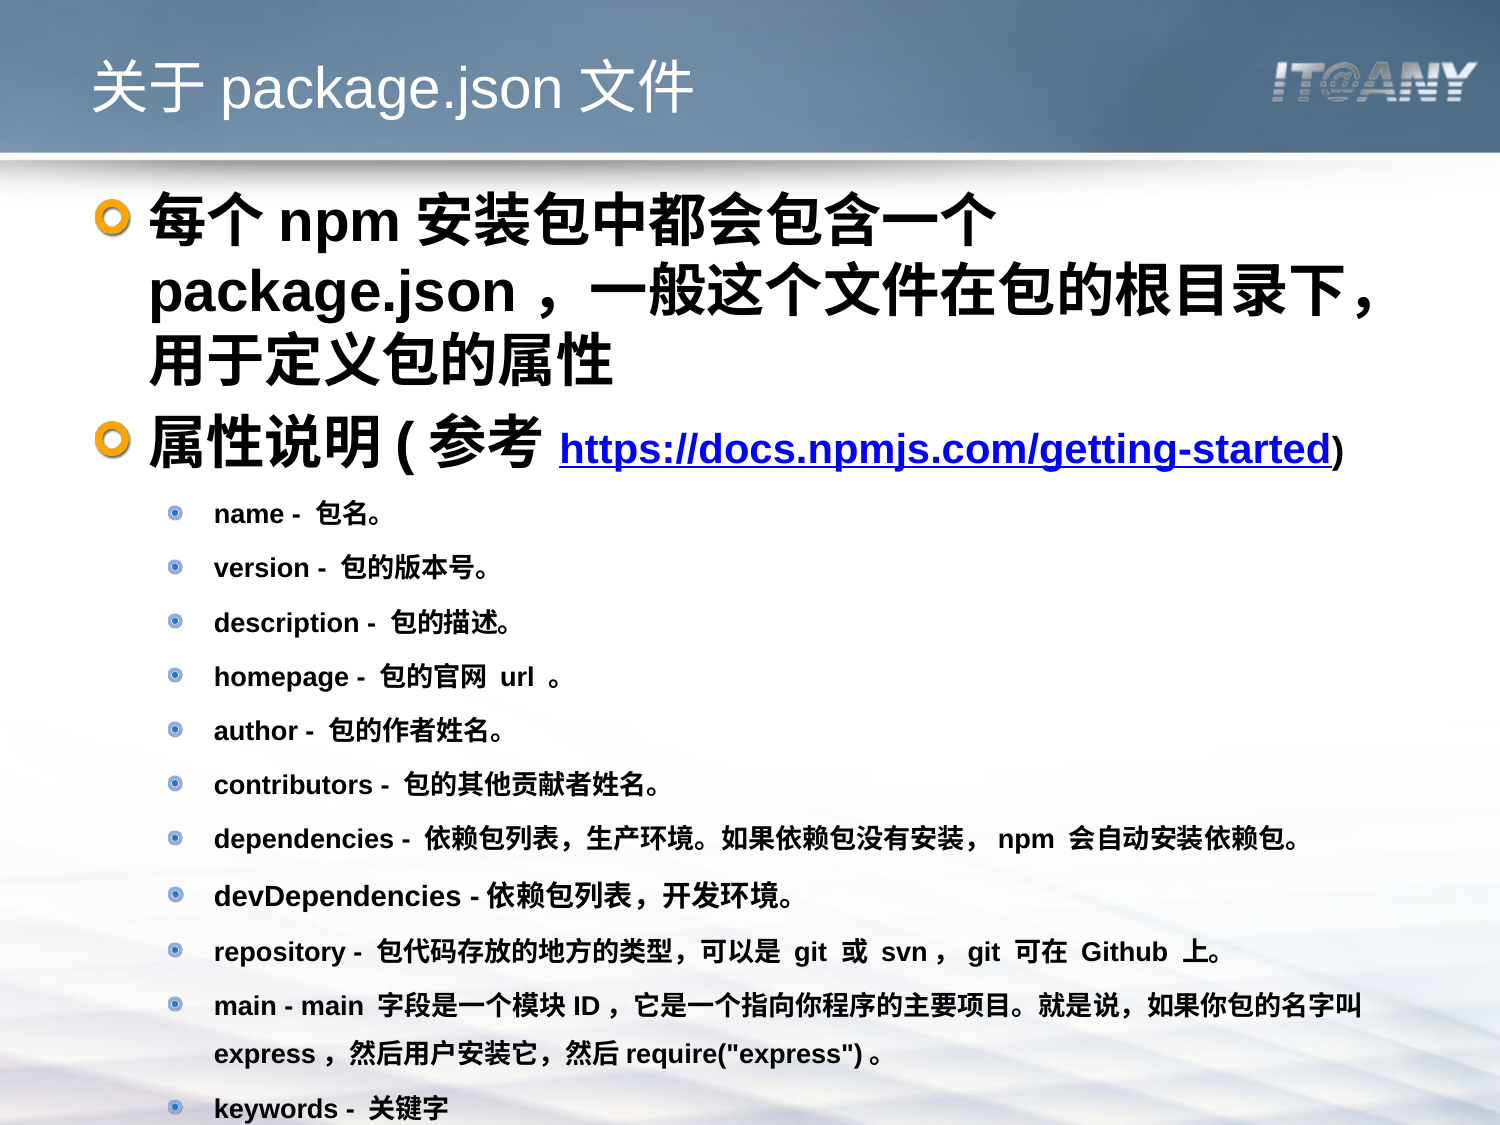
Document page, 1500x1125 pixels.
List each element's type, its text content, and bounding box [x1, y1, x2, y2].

picture [0, 0, 1500, 1125]
list 每个npm安装包中都会包含一个package.json，一般这个文件在包的根目录下，用于定义包的属性 属性说明(参考https://docs.npmjs.com/getting-started) name - 包名。 version - 包的版本号。 description - 包的描述。 homepage - 包的官网 url 。 author - 包的作者姓名。 contributors - 包的其他贡献者姓名。 dependencies - 依赖包列表，生产环境。如果依赖包没有安装，npm 会自动安装依赖包。 devDependencies -依赖包列表，开发环境。 repository - 包代码存放的地方的类型，可以是 git 或 svn，git 可在 Github 上。 main - main 字段是一个模块ID，它是一个指向你程序的主要项目。就是说，如果你包的名字叫 express，然后用户安装它，然后require("express")。 keywords - 关键字 [76, 175, 1466, 1055]
title 关于package.json文件 [74, 33, 1426, 138]
